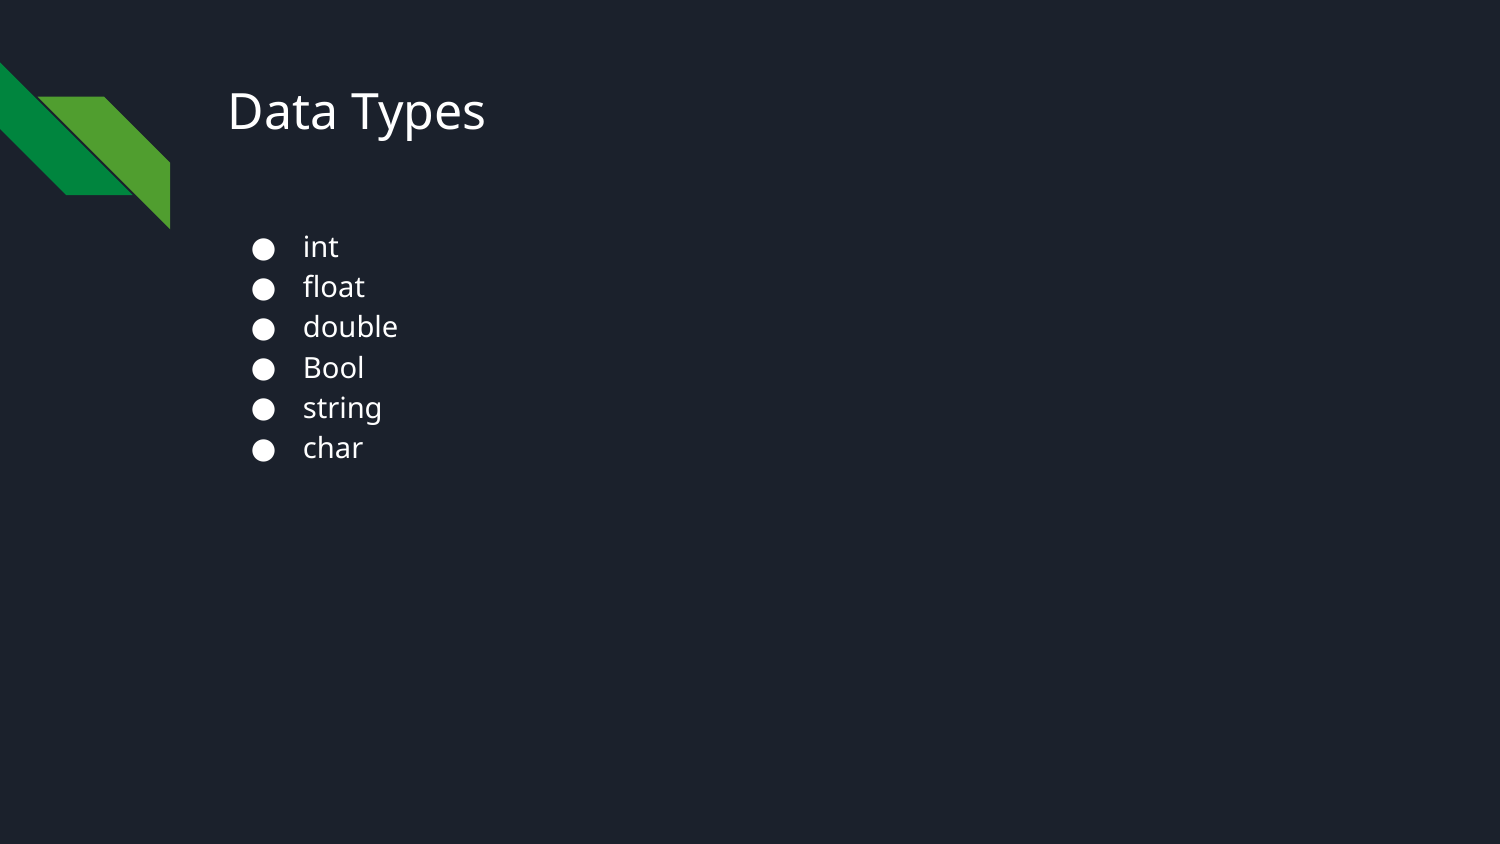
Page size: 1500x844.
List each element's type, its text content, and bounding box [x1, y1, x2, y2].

list int float double Bool string char [212, 208, 1368, 686]
title Data Types [212, 64, 1368, 208]
